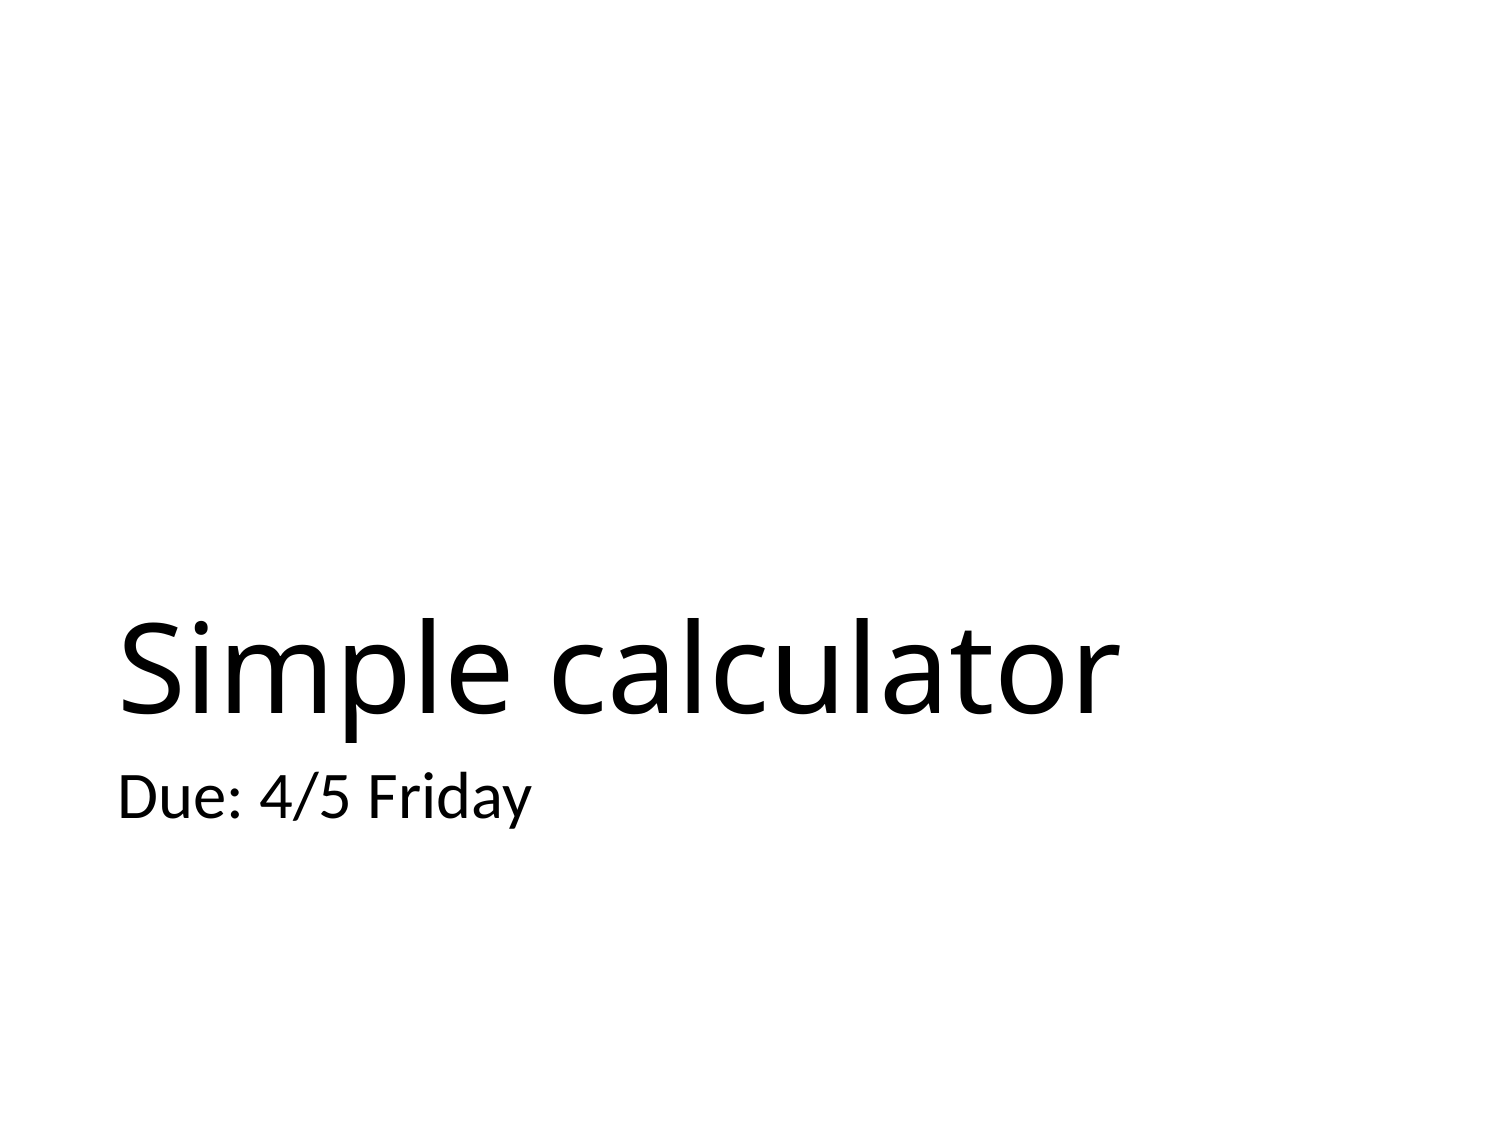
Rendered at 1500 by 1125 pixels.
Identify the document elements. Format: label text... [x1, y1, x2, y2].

title Simple calculator [102, 280, 1397, 749]
list Due: 4/5 Friday [102, 752, 1397, 999]
